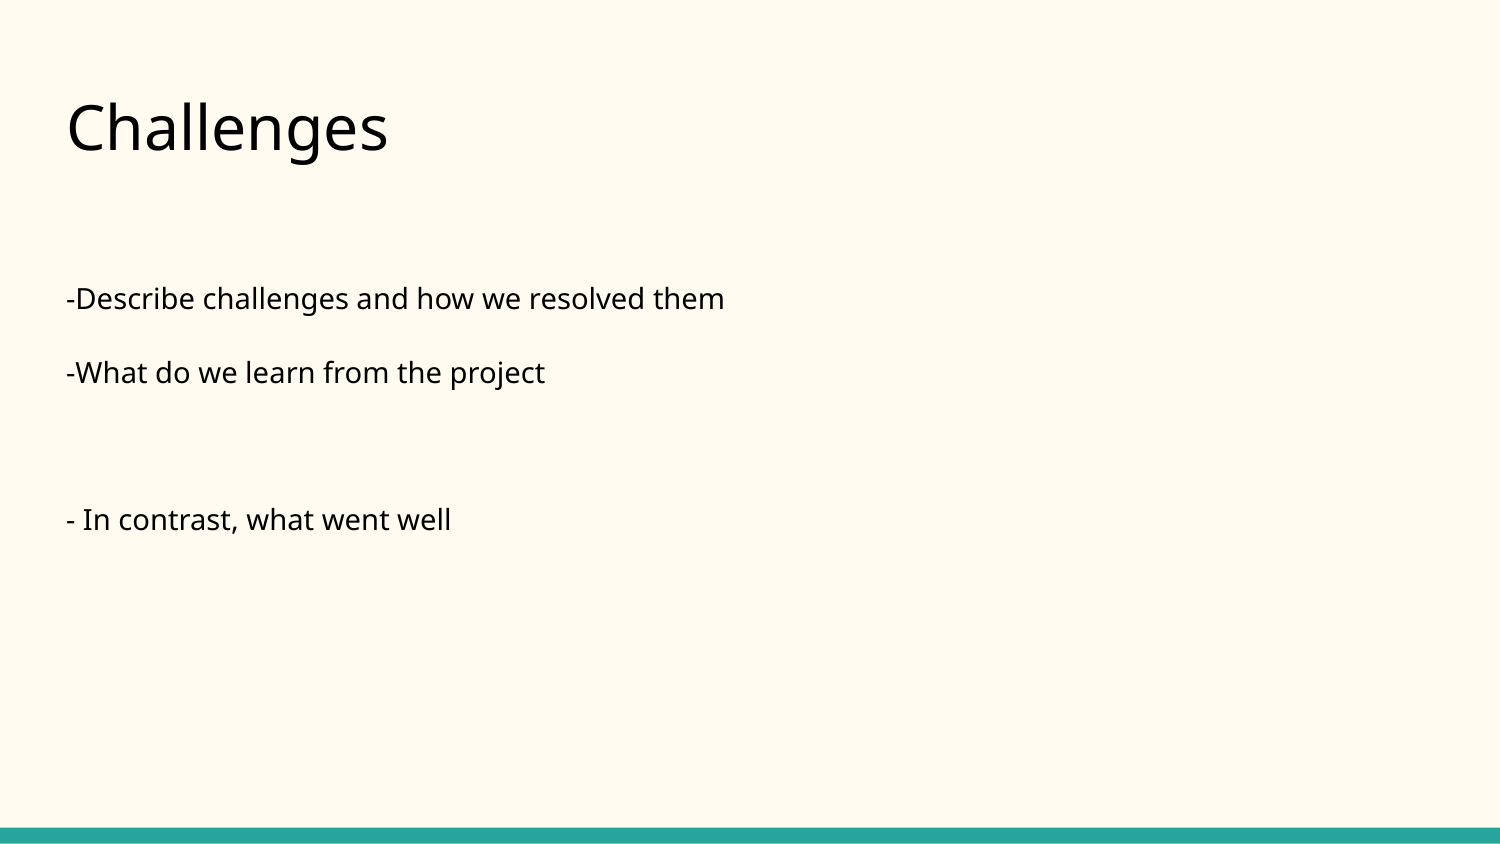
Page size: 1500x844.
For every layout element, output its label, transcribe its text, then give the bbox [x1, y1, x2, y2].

list -Describe challenges and how we resolved them -What do we learn from the project - In contrast, what went well [51, 192, 1449, 750]
title Challenges [51, 72, 1449, 174]
